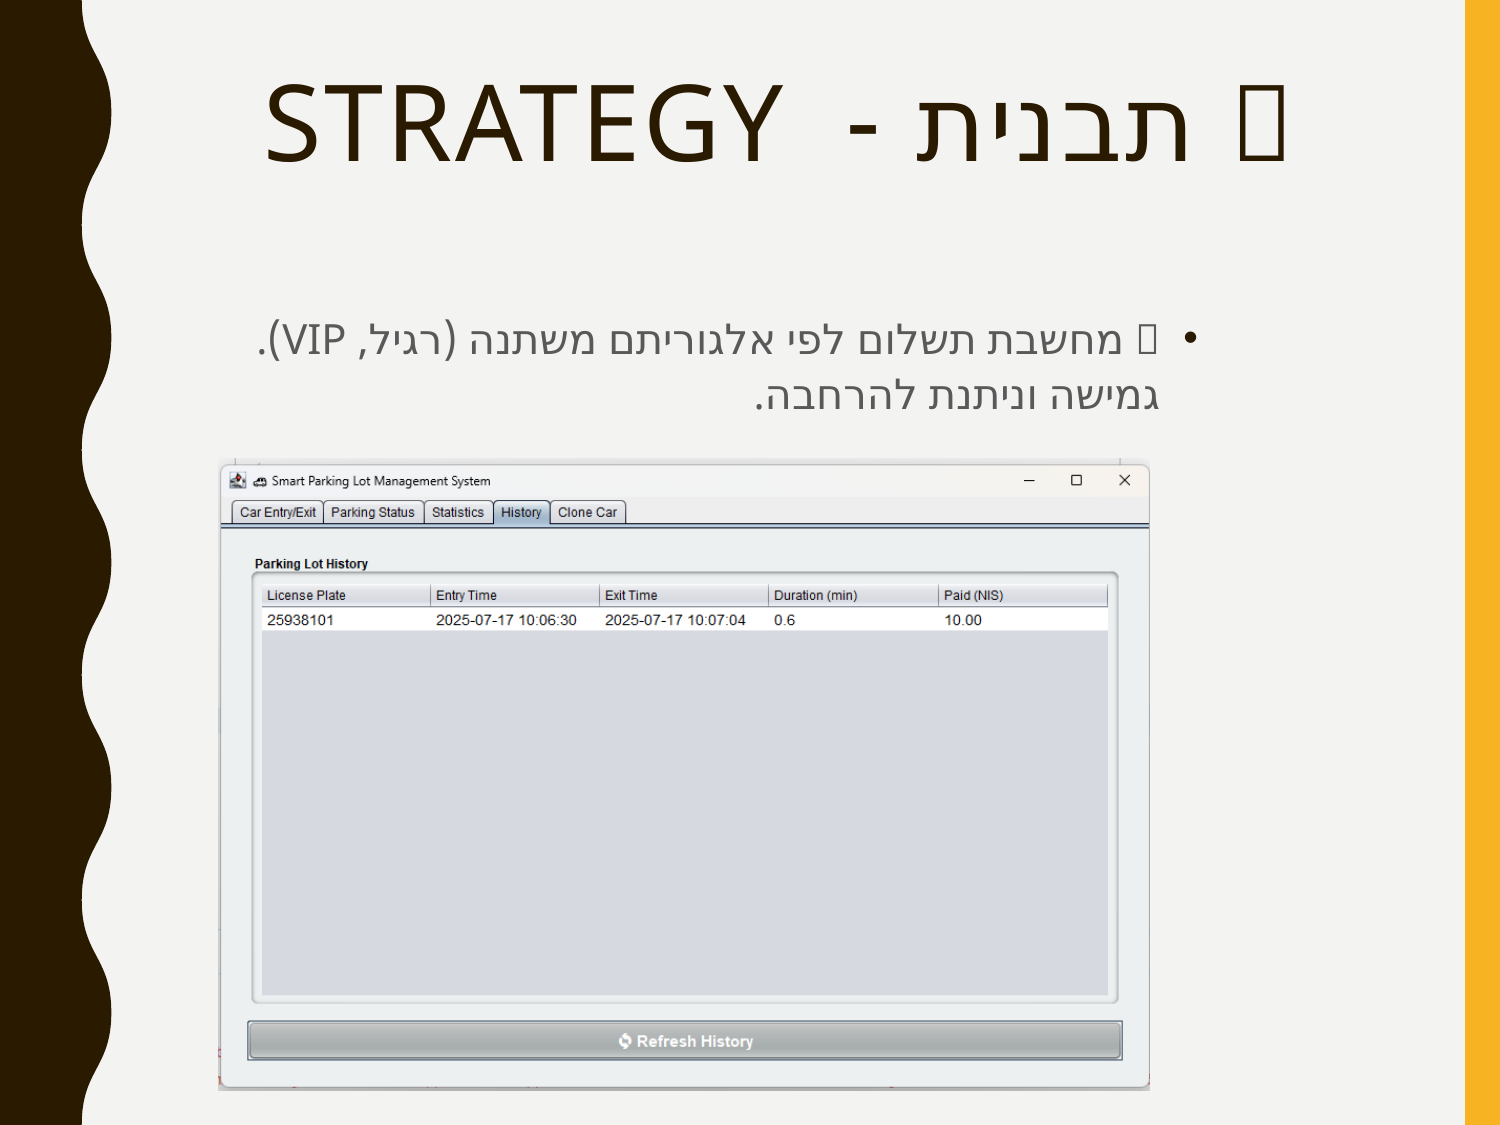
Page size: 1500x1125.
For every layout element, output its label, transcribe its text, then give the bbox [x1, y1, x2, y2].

list 💳 מחשבת תשלום לפי אלגוריתם משתנה (רגיל, VIP). גמישה וניתנת להרחבה. [155, 299, 1213, 436]
picture [218, 458, 1150, 1091]
title 🧮 תבנית - Strategy [154, 62, 1407, 308]
